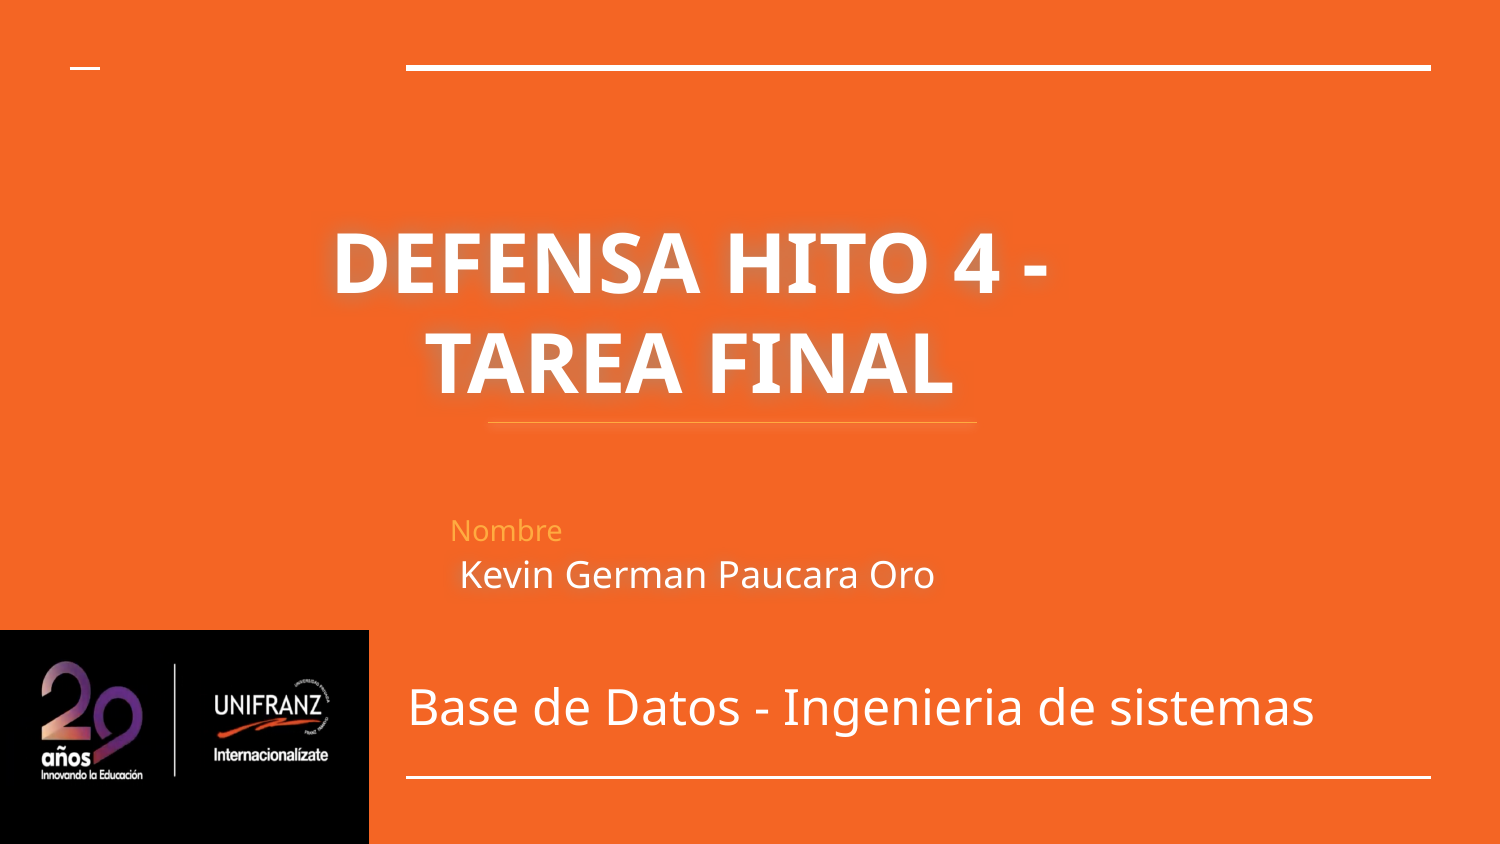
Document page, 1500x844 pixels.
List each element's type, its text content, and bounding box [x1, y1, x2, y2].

picture [0, 630, 369, 844]
text_box Nombre [411, 497, 602, 546]
subtitle Base de Datos - Ingenieria de sistemas [392, 547, 1431, 751]
text_box DEFENSA HITO 4 - TAREA FINAL [252, 184, 1129, 425]
text_box Kevin German Paucara Oro [344, 554, 1051, 612]
